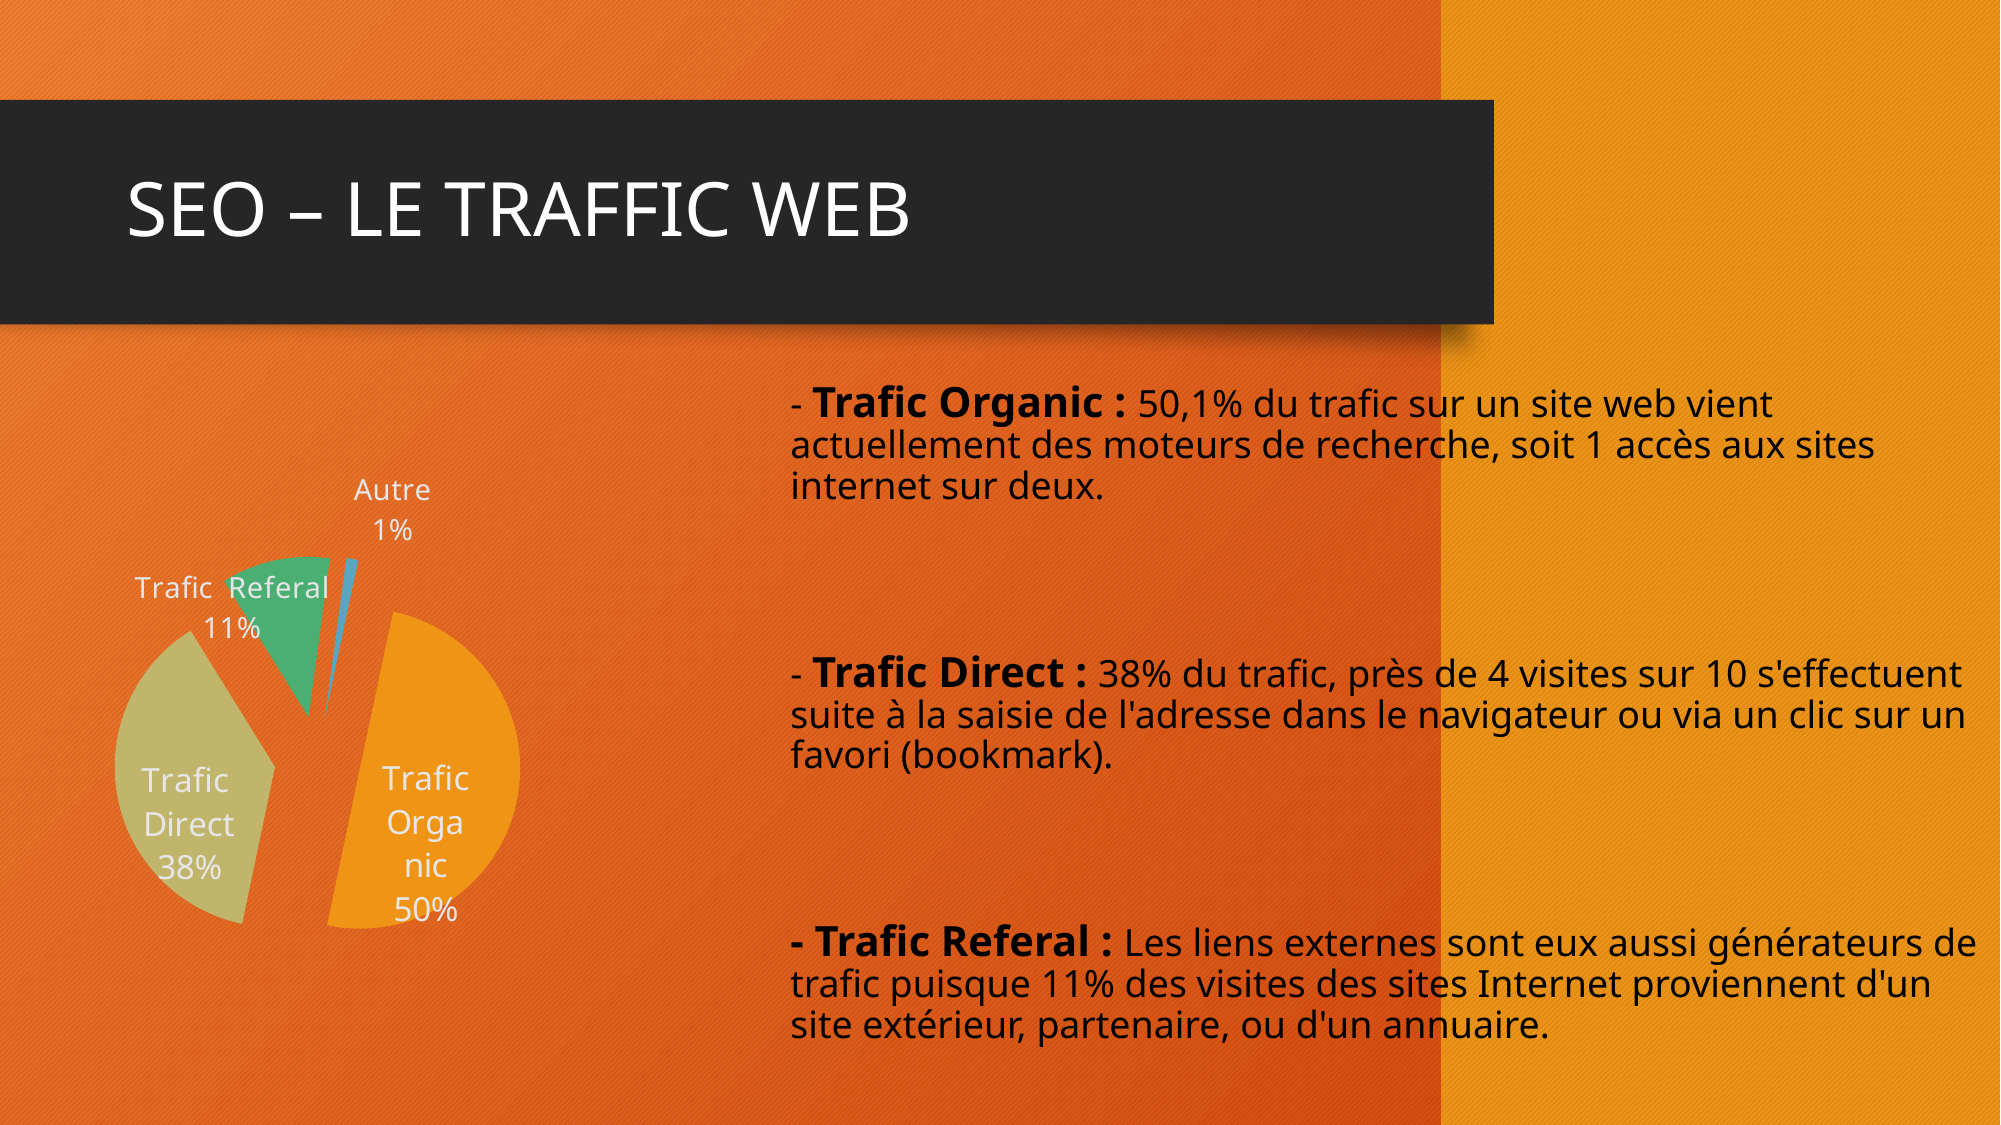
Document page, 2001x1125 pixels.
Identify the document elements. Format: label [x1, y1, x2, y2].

picture [0, 0, 2000, 1125]
chart [0, 391, 663, 1059]
